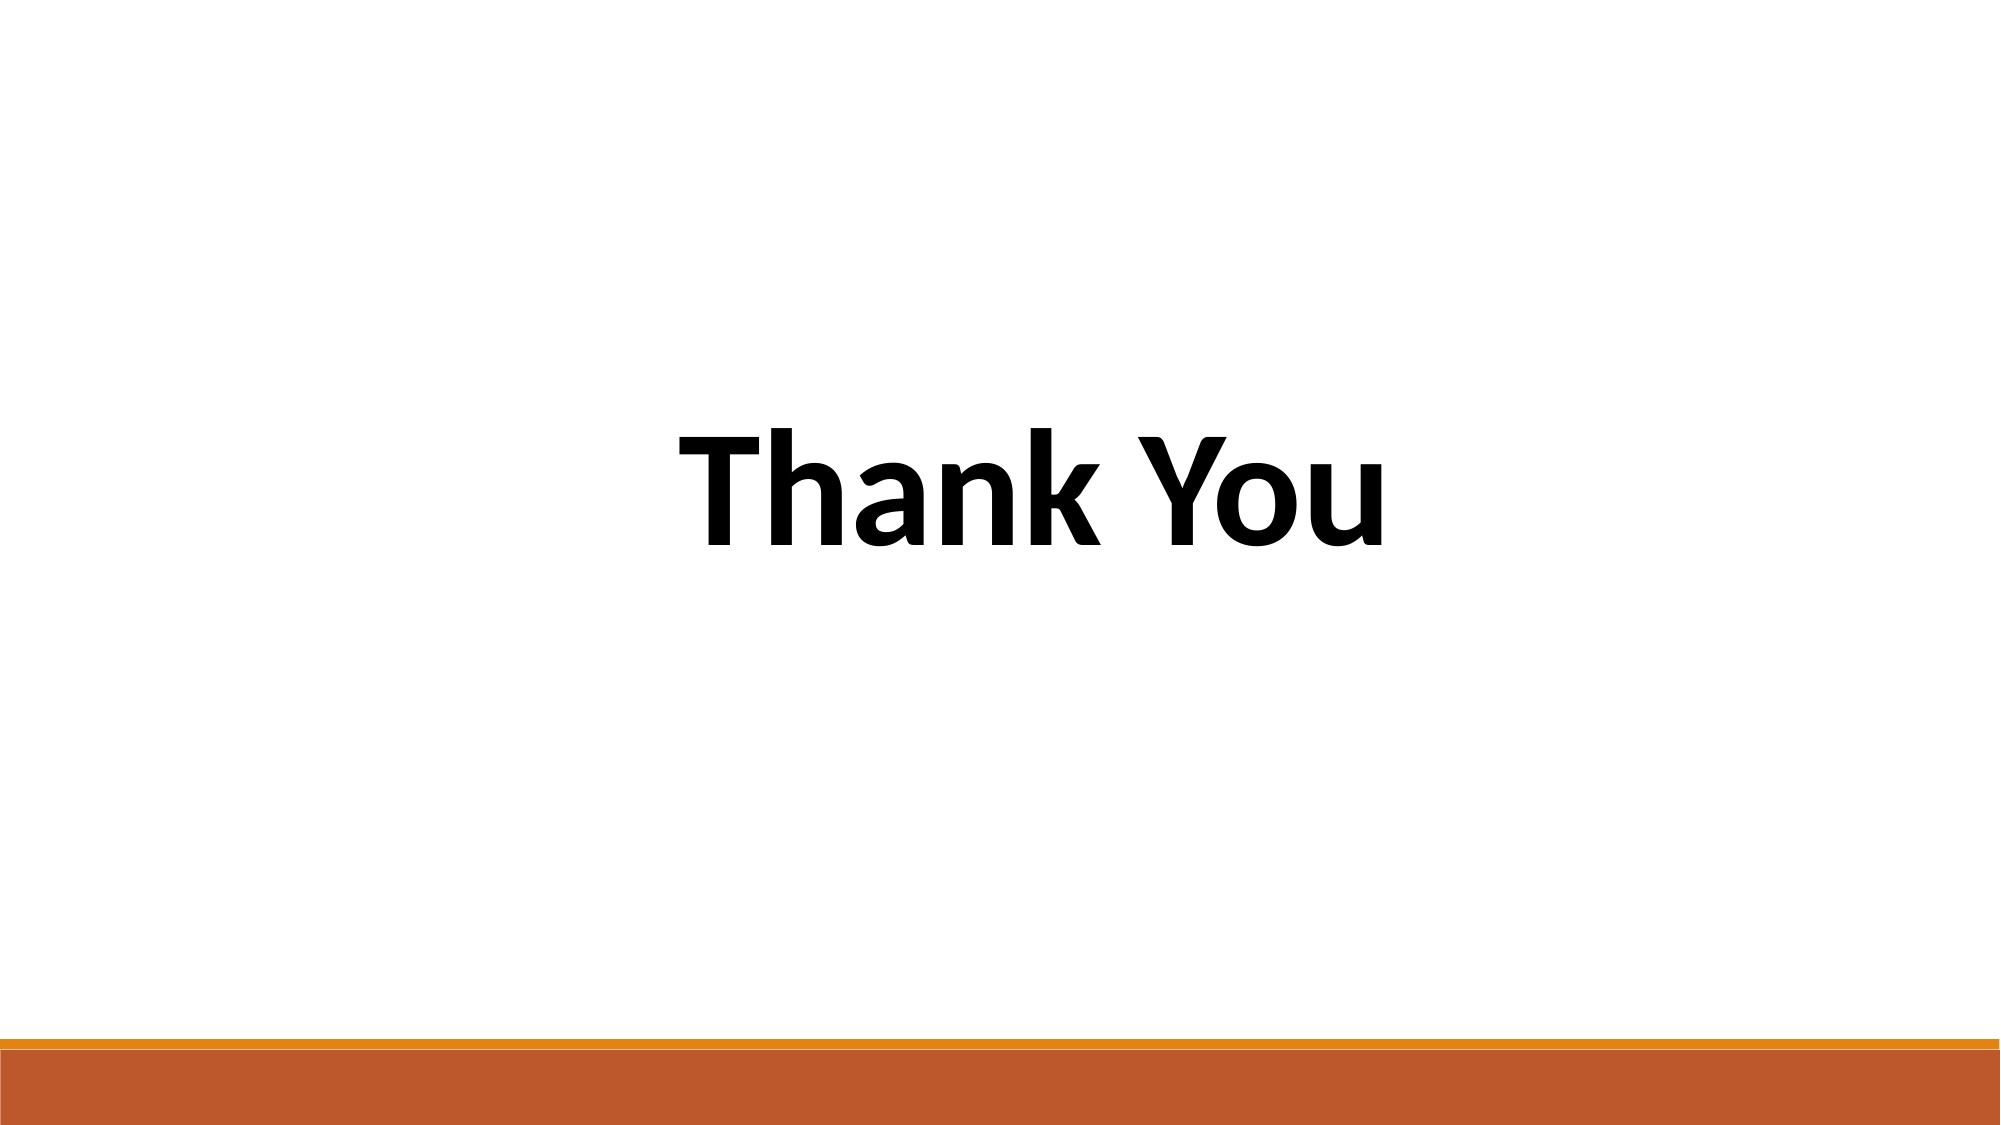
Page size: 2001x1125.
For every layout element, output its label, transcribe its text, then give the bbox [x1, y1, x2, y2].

text_box Thank You [663, 370, 1408, 586]
